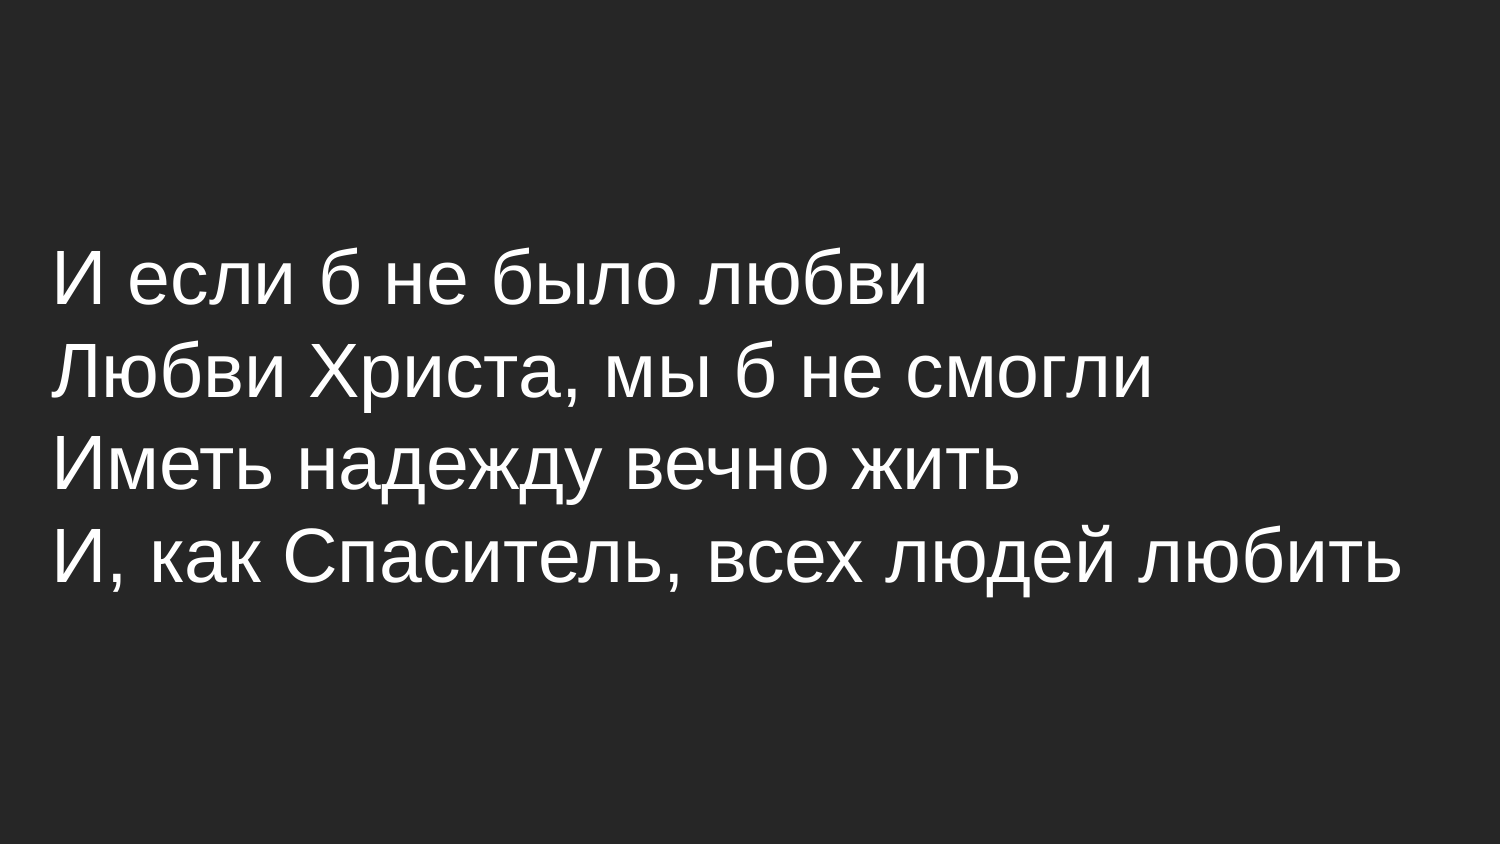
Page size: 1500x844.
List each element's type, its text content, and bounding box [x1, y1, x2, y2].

text_box И если б не было любви Любви Христа, мы б не смогли Иметь надежду вечно жить И, как Спаситель, всех людей любить [51, 105, 1500, 720]
